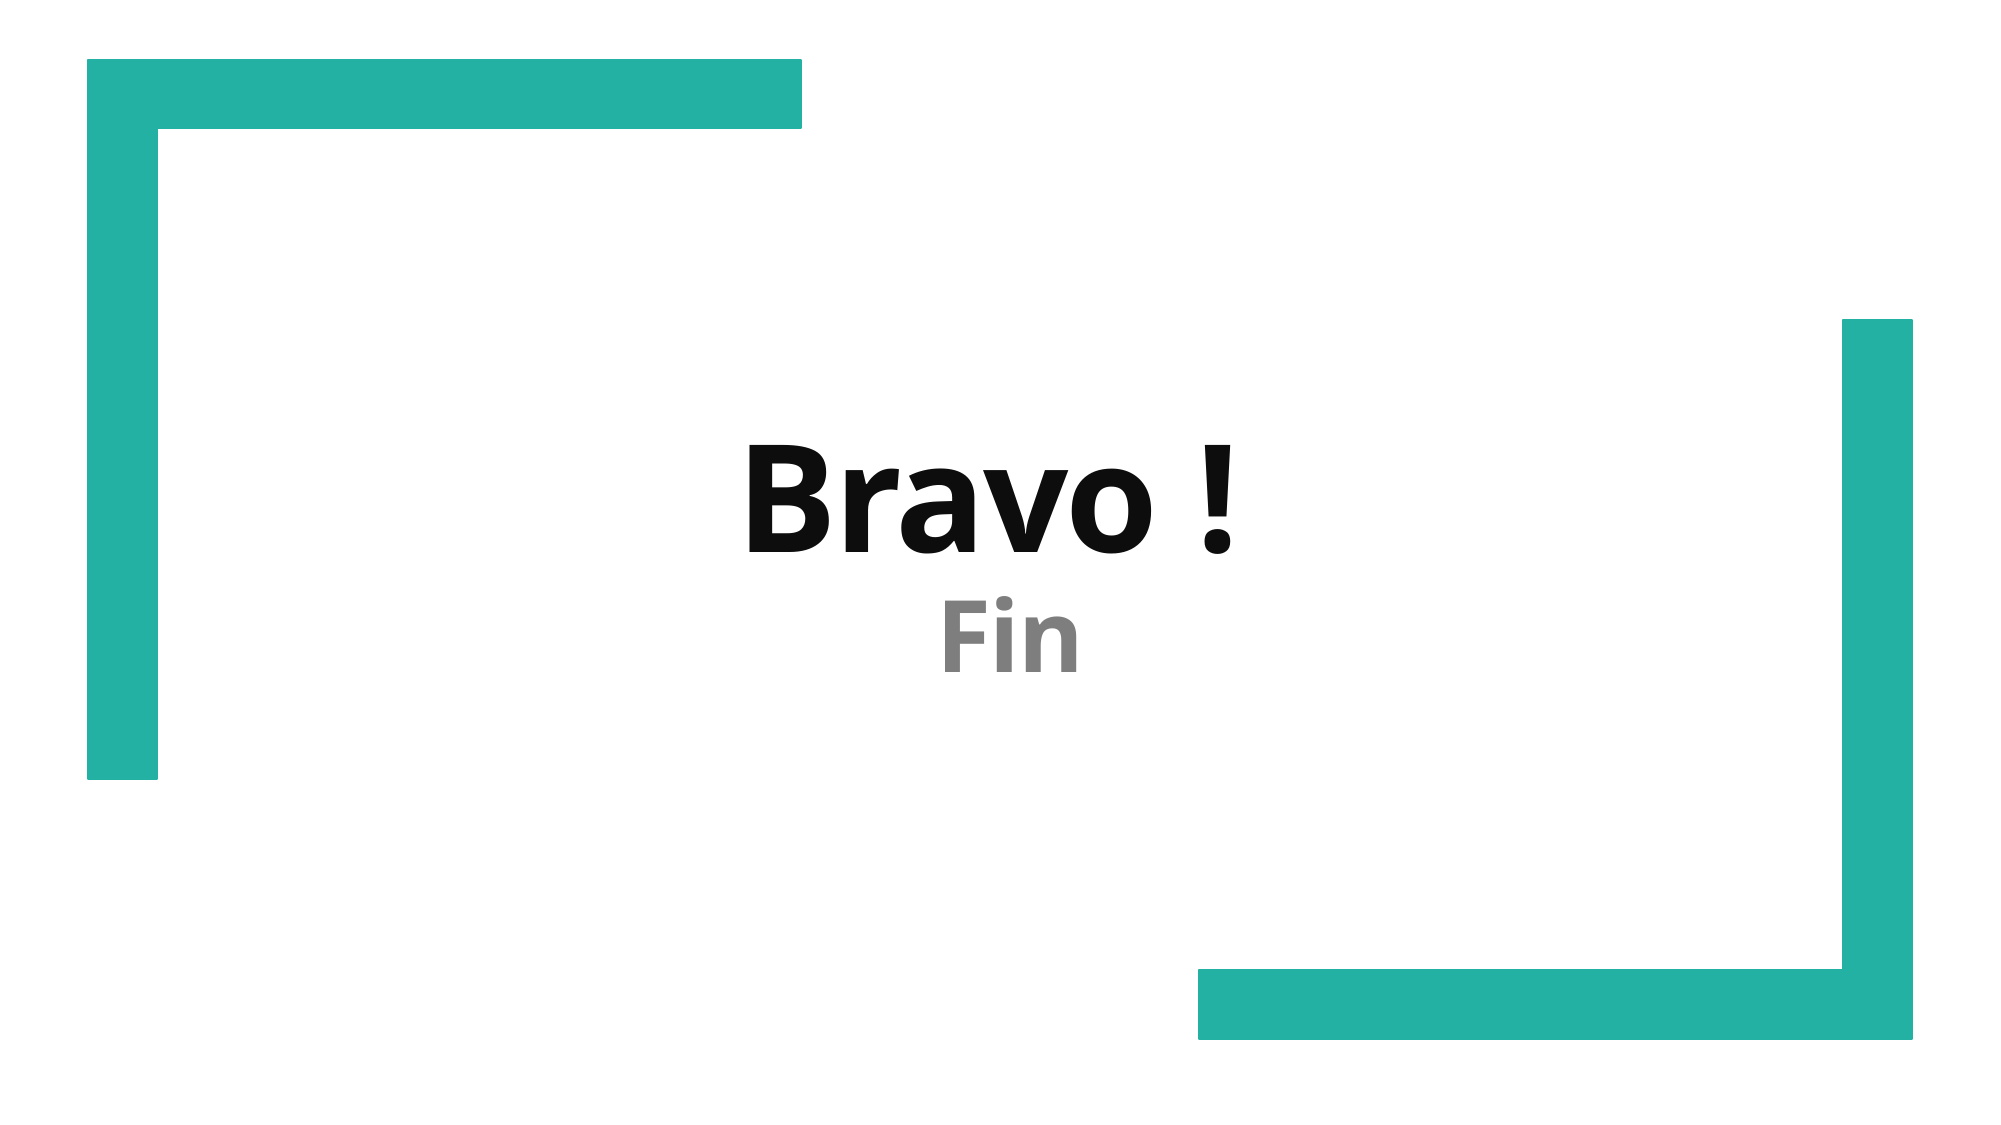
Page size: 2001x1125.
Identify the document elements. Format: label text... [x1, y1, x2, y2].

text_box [86, 58, 802, 781]
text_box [1197, 318, 1913, 1041]
text_box Fin [934, 570, 1105, 693]
title Bravo ! [807, 400, 1192, 591]
